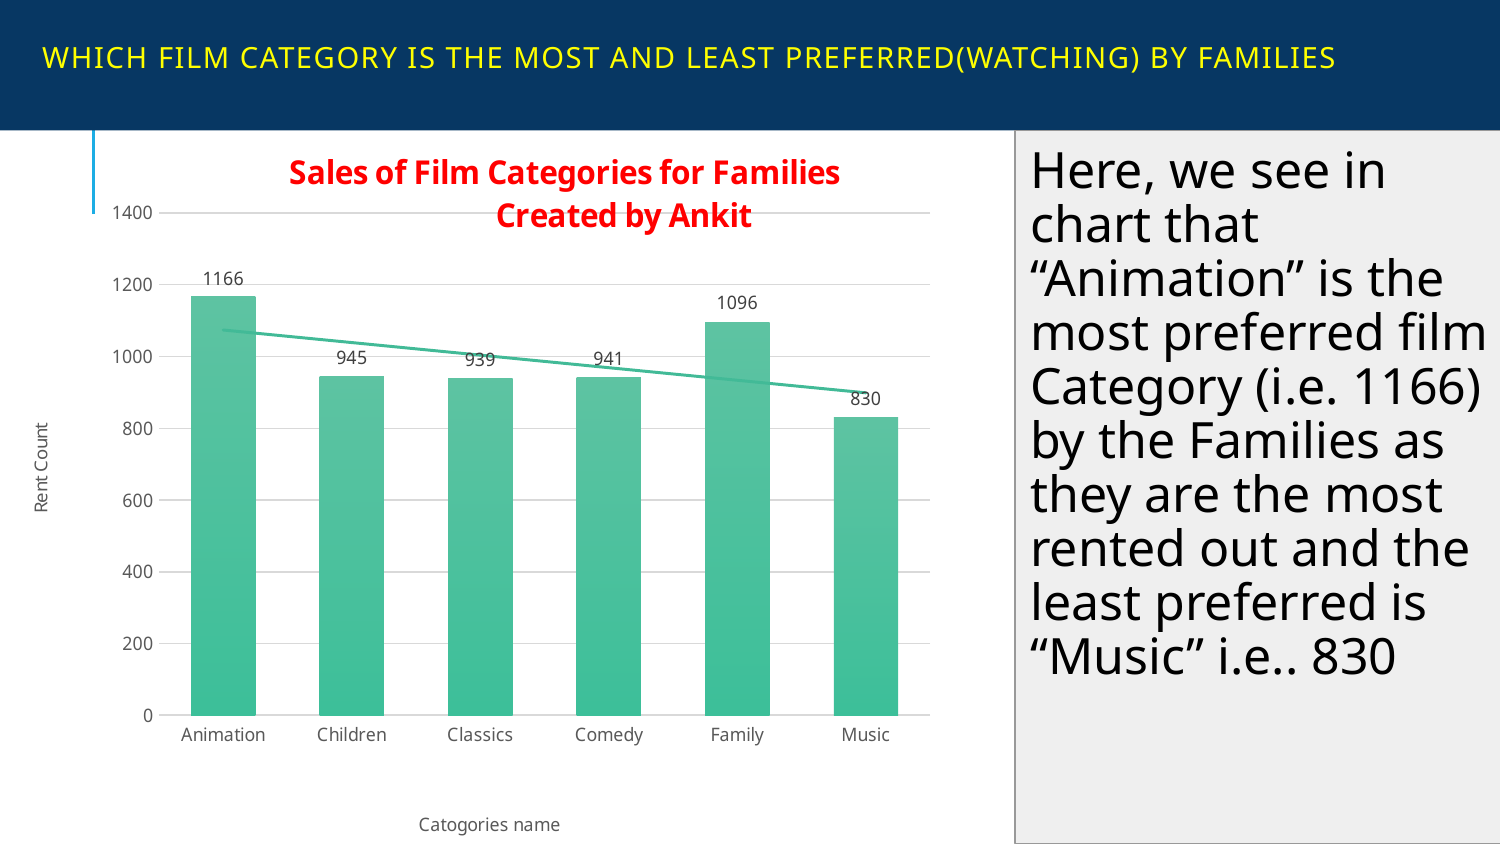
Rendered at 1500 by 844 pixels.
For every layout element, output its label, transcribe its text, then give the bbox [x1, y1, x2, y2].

chart [0, 140, 989, 844]
title Which Film Category is the most and least preferred(Watching) by Families [0, 0, 1500, 131]
list Here, we see in chart that “Animation” is the most preferred film Category (i.e. 1166) by the Families as they are the most rented out and the least preferred is “Music” i.e.. 830 [1015, 130, 1500, 844]
